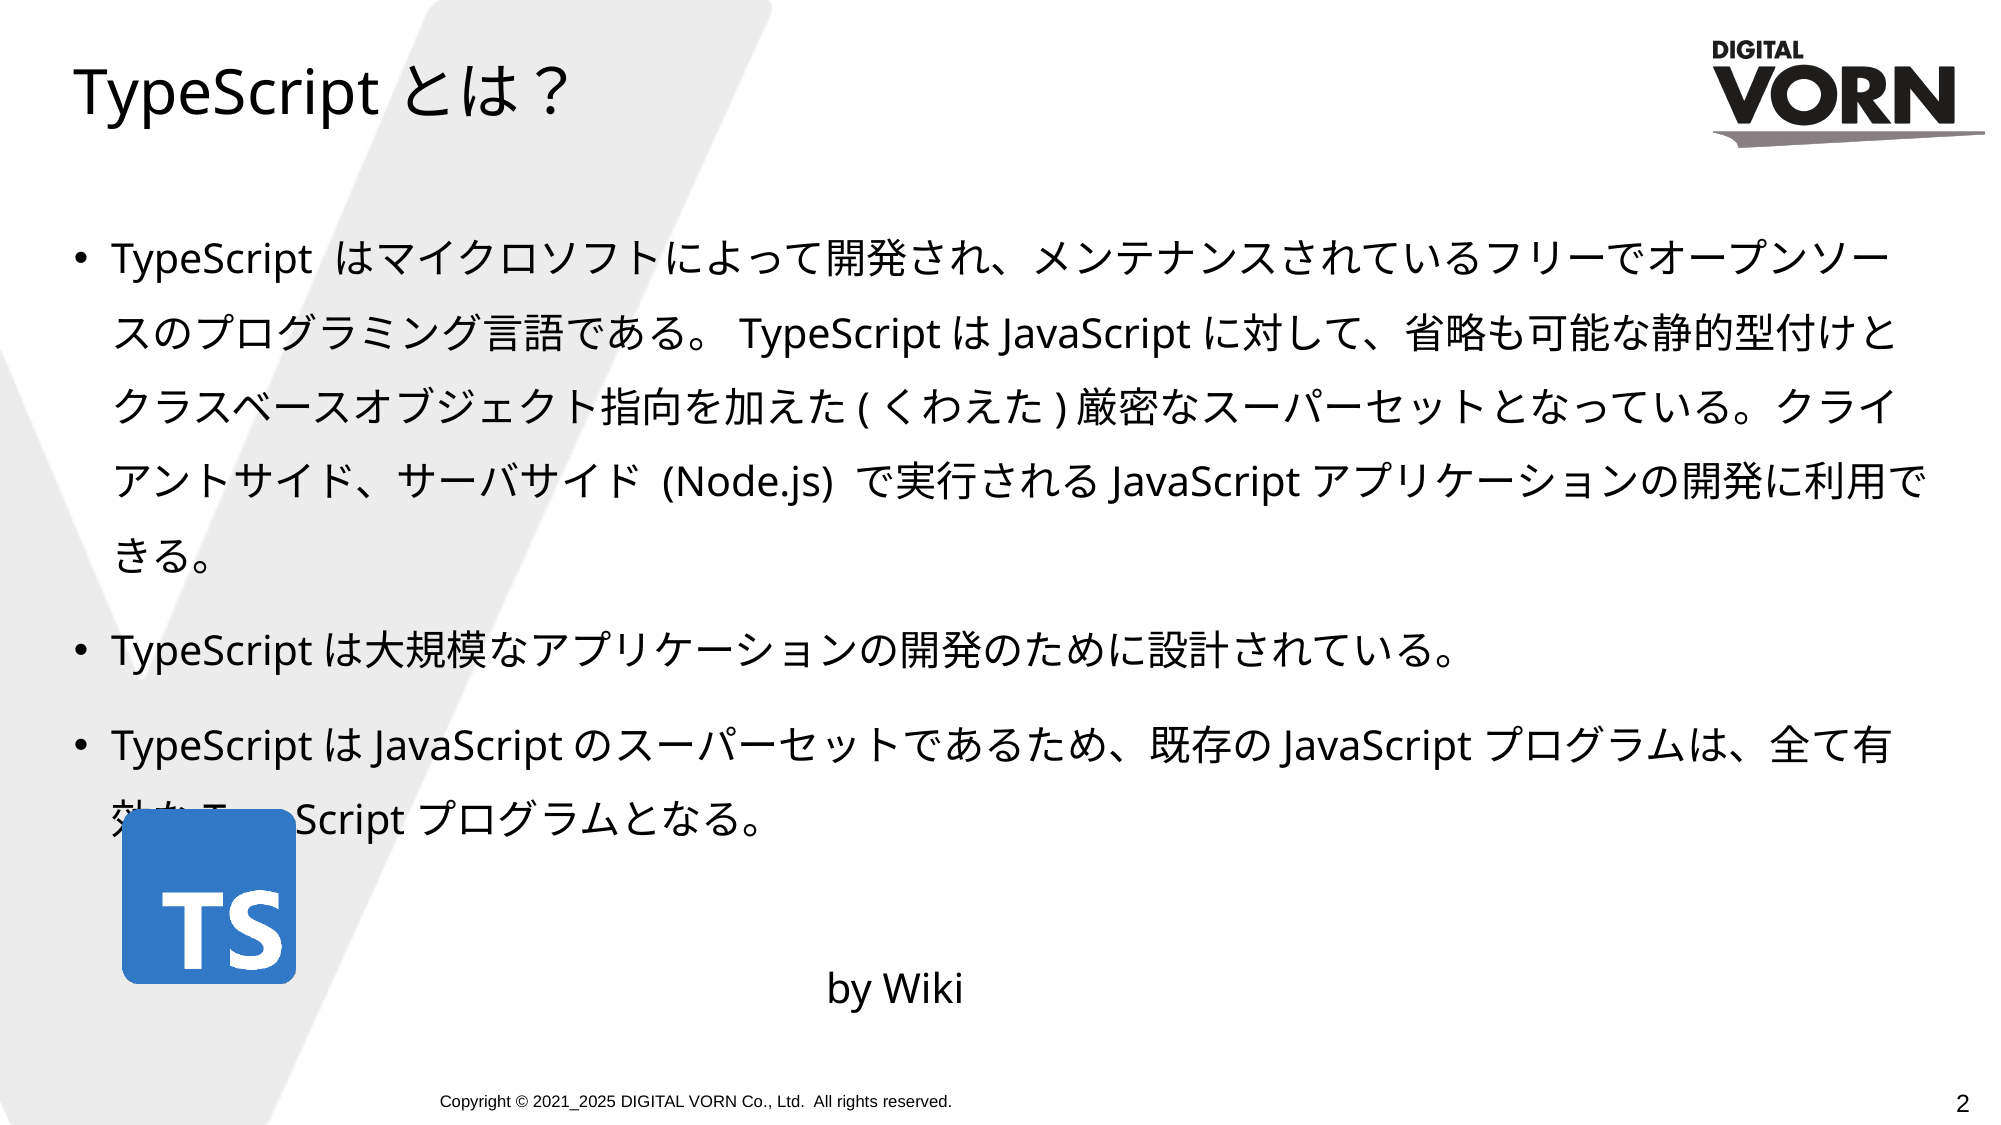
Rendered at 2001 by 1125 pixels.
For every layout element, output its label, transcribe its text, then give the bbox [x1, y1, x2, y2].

footer Copyright © 2021_2025 DIGITAL VORN Co., Ltd. All rights reserved. [425, 1083, 1338, 1125]
list TypeScript はマイクロソフトによって開発され、メンテナンスされているフリーでオープンソースのプログラミング言語である。TypeScriptはJavaScriptに対して、省略も可能な静的型付けとクラスベースオブジェクト指向を加えた(くわえた)厳密なスーパーセットとなっている。クライアントサイド、サーバサイド (Node.js) で実行されるJavaScriptアプリケーションの開発に利用できる。 TypeScriptは大規模なアプリケーションの開発のために設計されている。 TypeScriptはJavaScriptのスーパーセットであるため、既存のJavaScriptプログラムは、全て有効なTypeScriptプログラムとなる。 by Wiki [59, 200, 1944, 1025]
picture [1713, 40, 1985, 148]
title TypeScriptとは？ [59, 41, 1691, 148]
picture [121, 809, 296, 984]
slide_number 1 [1534, 1080, 1985, 1118]
